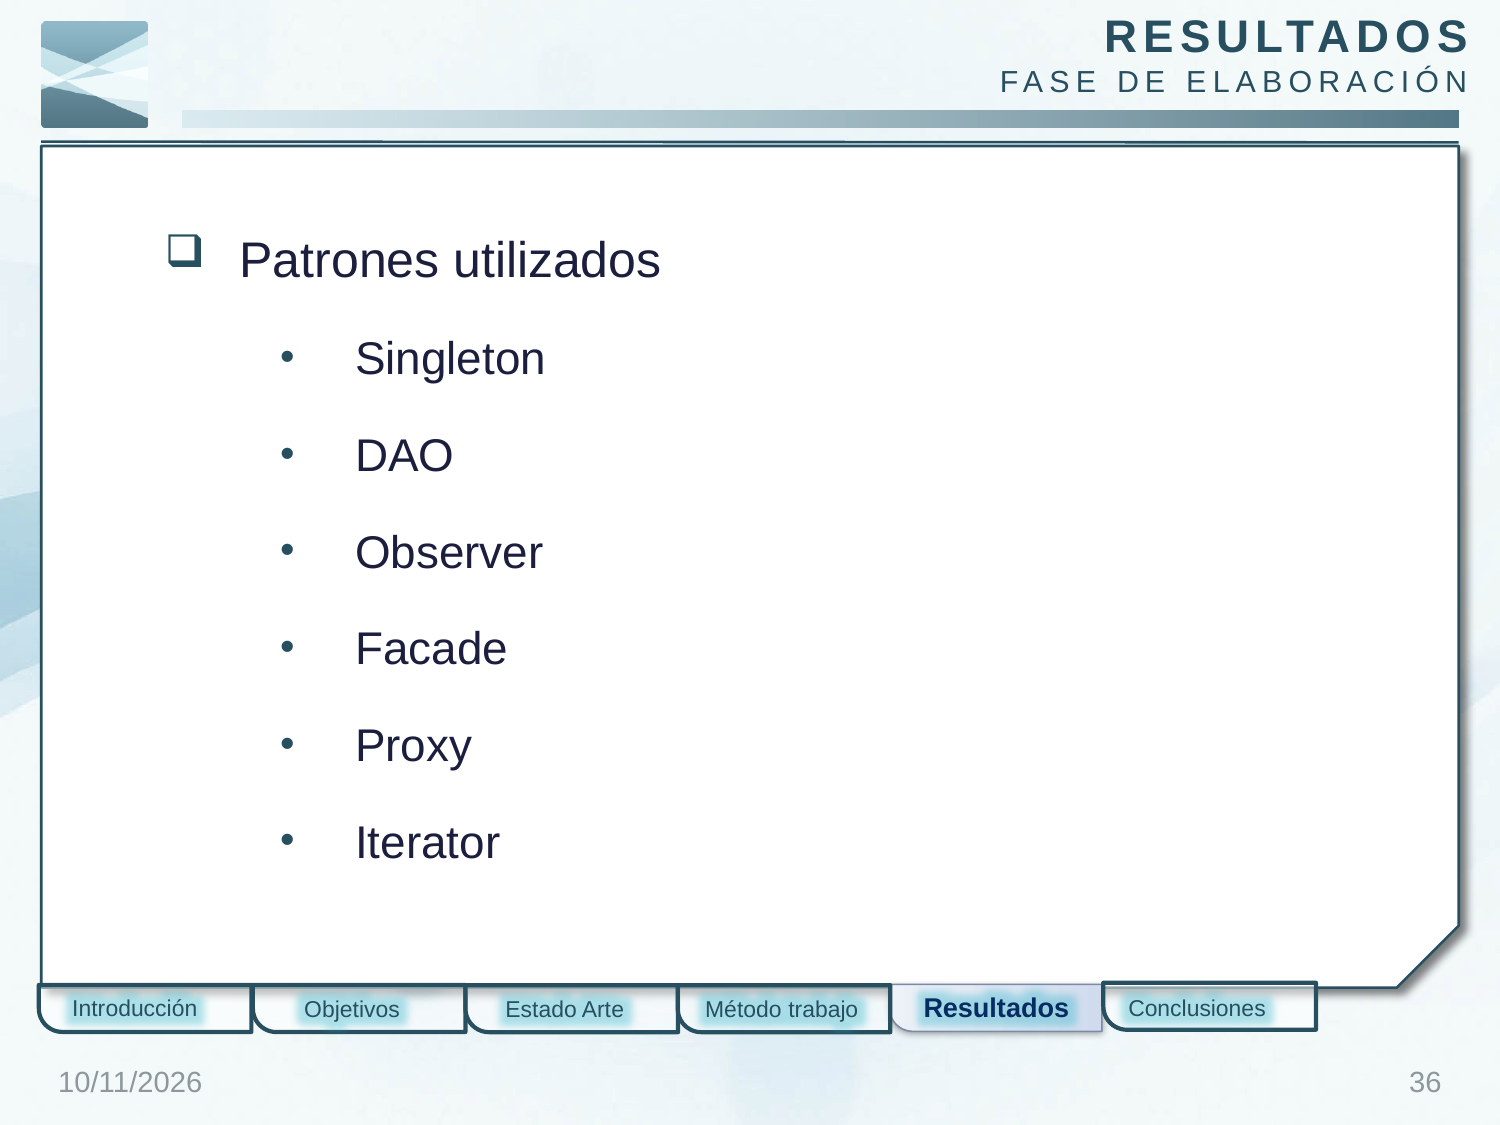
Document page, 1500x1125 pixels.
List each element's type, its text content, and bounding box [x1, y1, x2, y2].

text_box resultados Fase de Elaboración [182, 0, 1483, 107]
text_box Resultados [675, 1030, 707, 1039]
text_box Resultados [891, 1029, 1307, 1039]
text_box Estado Arte [490, 987, 678, 1030]
text_box [36, 982, 44, 1027]
picture [41, 21, 148, 128]
text_box Conclusiones [1113, 986, 1302, 1029]
slide_number 36 [1109, 1058, 1460, 1103]
text_box Introducción [57, 986, 259, 1029]
text_box Resultados [908, 983, 1101, 1031]
text_box Método trabajo [690, 987, 890, 1030]
text_box [250, 982, 276, 1035]
text_box Patrones utilizados Singleton DAO Observer Facade Proxy Iterator [150, 219, 1377, 875]
text_box [1314, 980, 1319, 1032]
text_box [463, 983, 478, 1032]
text_box [458, 982, 468, 1035]
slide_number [40, 1058, 391, 1103]
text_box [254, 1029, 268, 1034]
text_box Objetivos [289, 986, 446, 1030]
text_box [0, 0, 1500, 1125]
